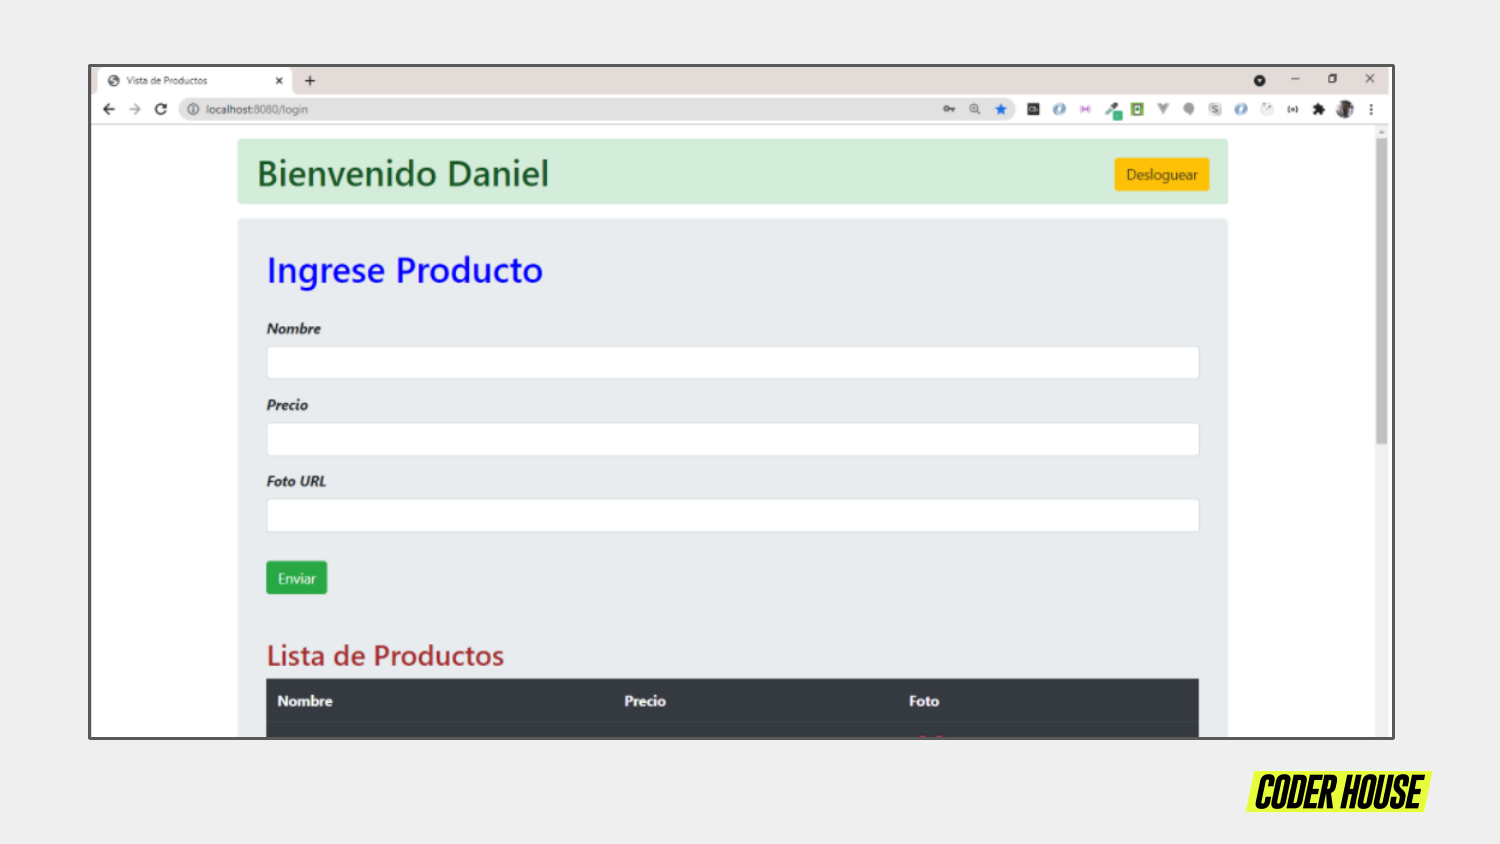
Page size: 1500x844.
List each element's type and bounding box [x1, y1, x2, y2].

picture [90, 66, 1393, 738]
picture [1241, 764, 1437, 819]
